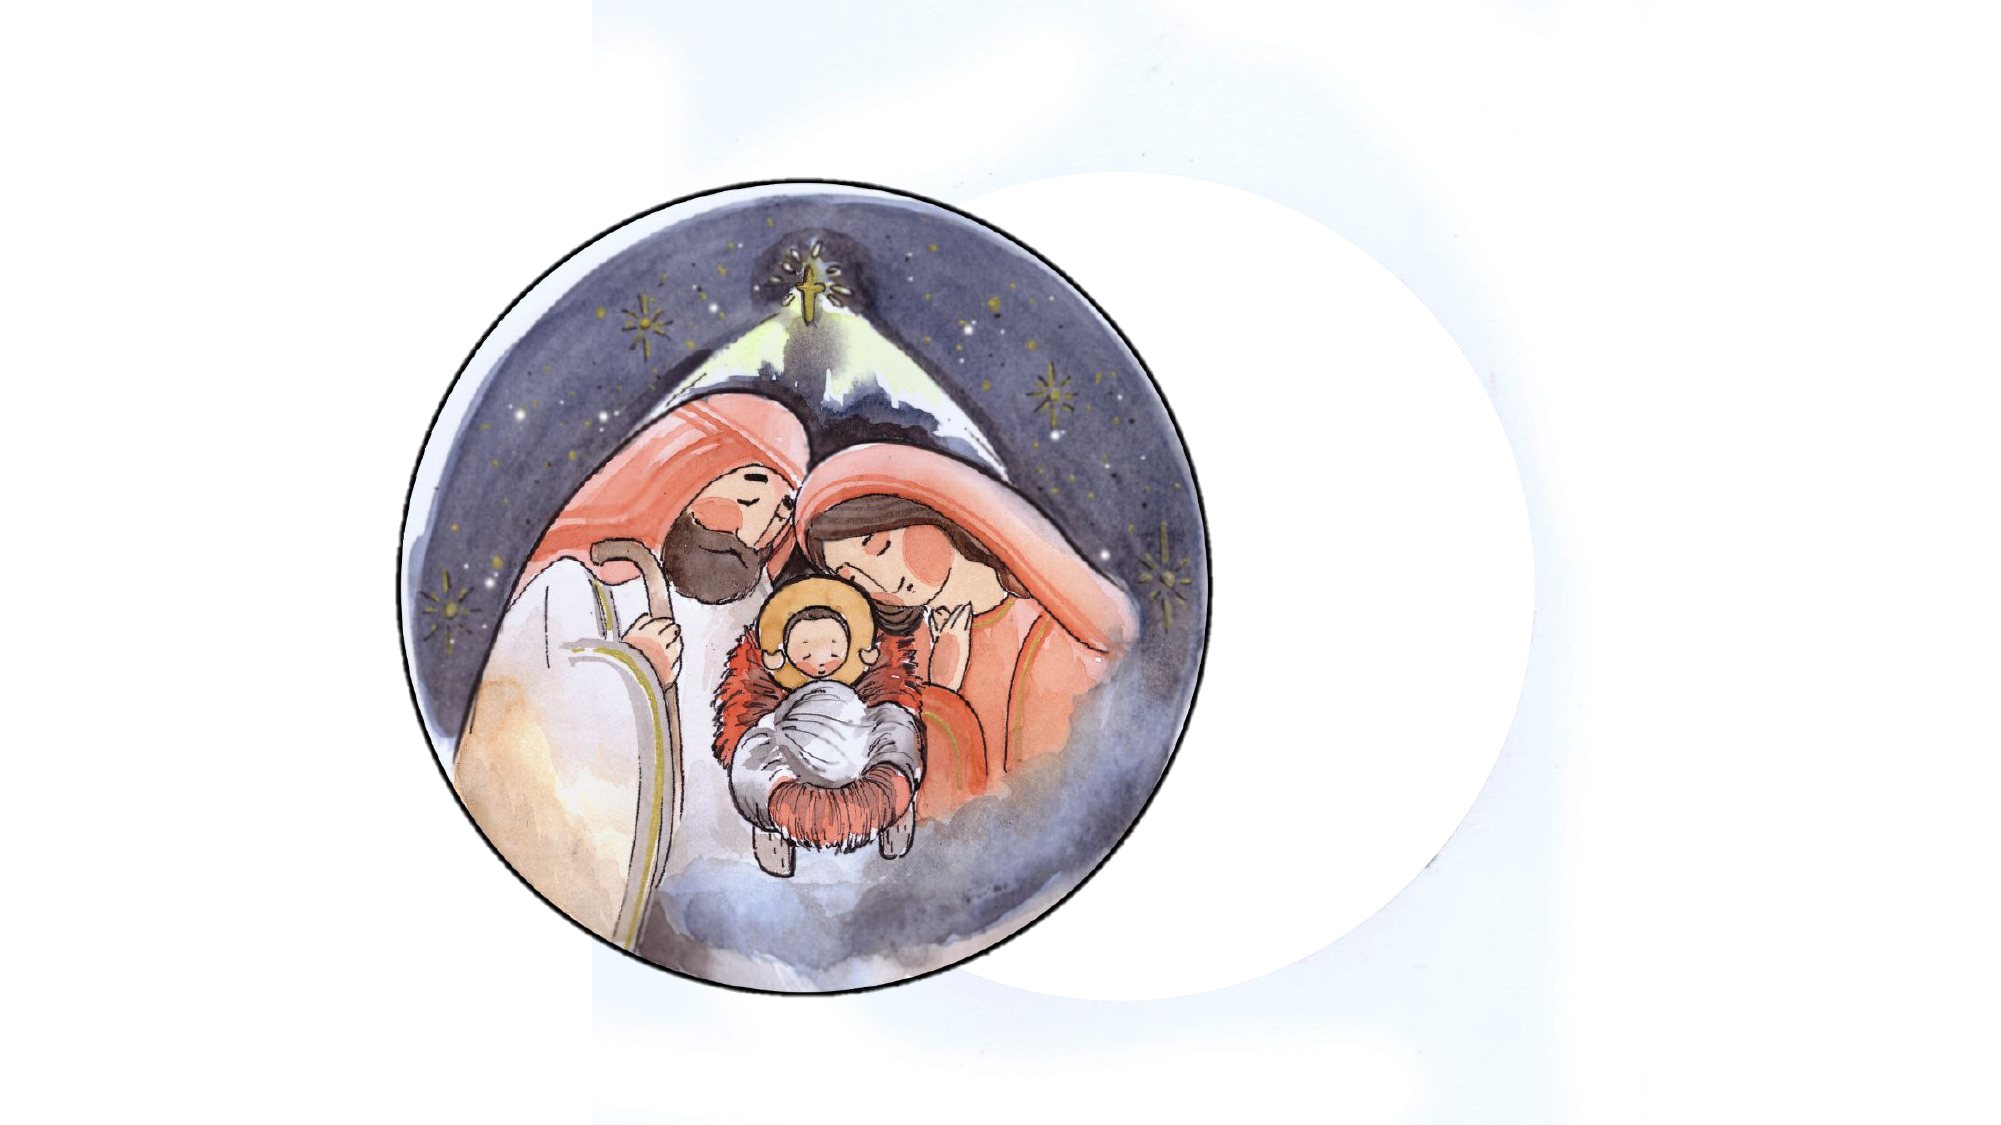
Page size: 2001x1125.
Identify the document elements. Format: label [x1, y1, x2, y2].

picture [271, 0, 1650, 1125]
